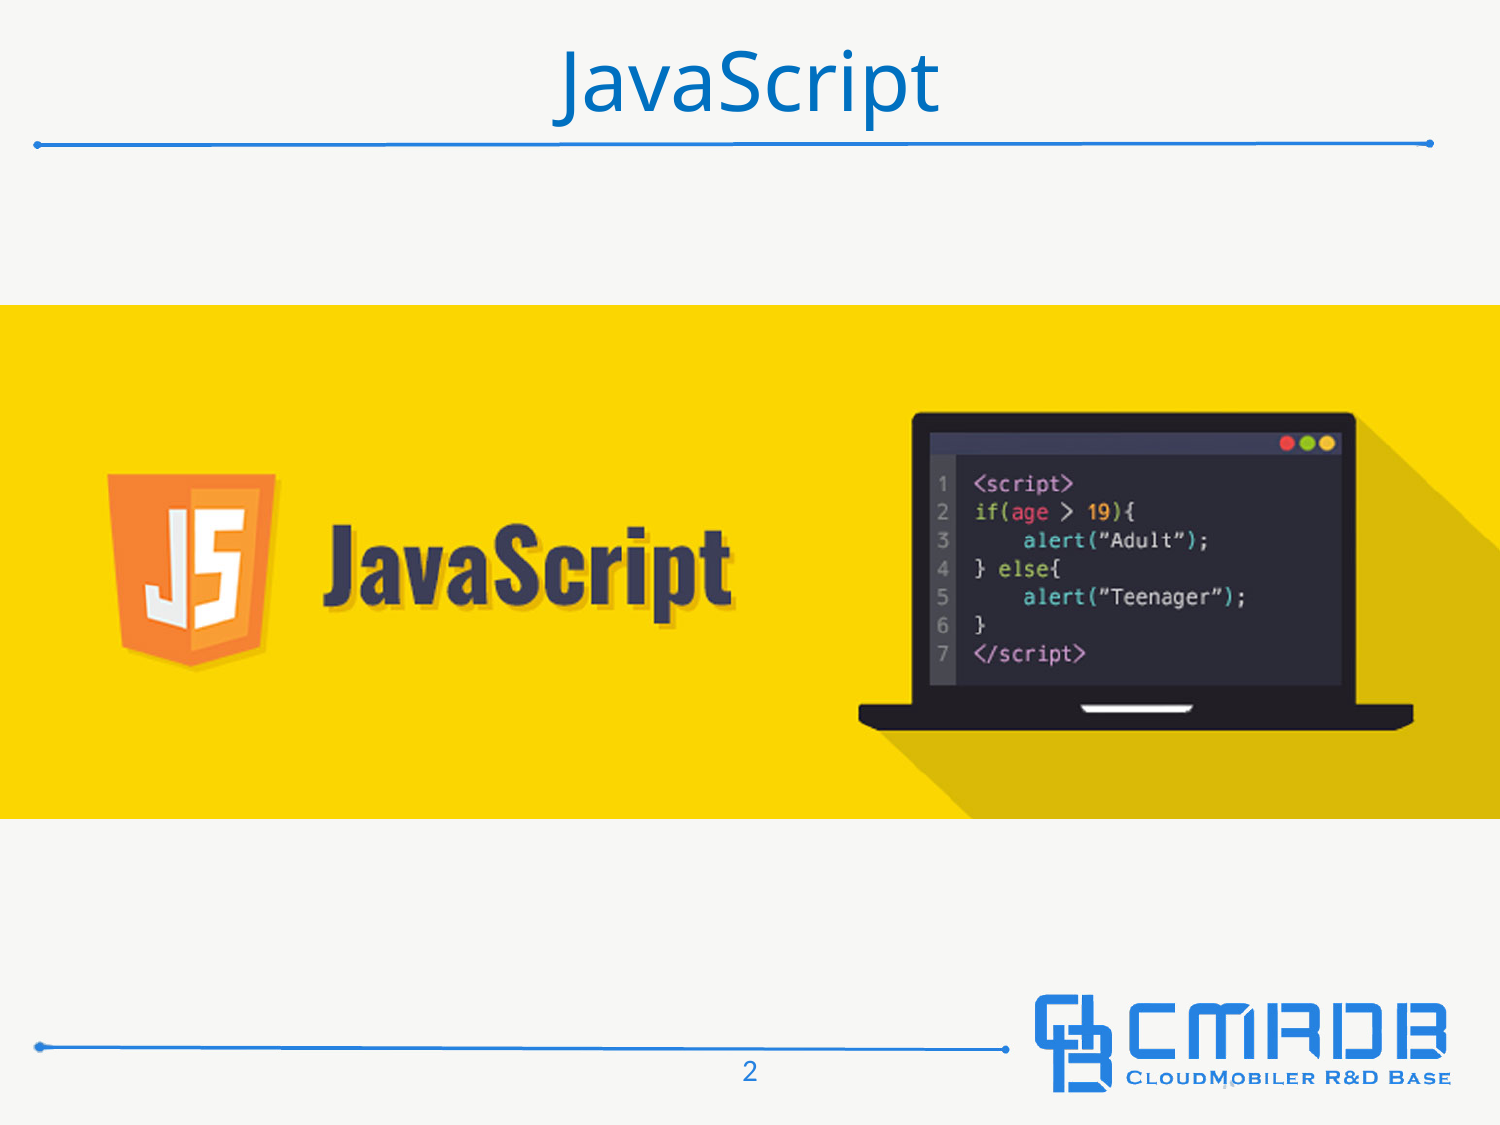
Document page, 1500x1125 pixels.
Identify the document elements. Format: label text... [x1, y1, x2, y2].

picture [0, 819, 1500, 1125]
picture [0, 138, 1500, 305]
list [0, 305, 1500, 819]
title JavaScript [0, 0, 1500, 138]
